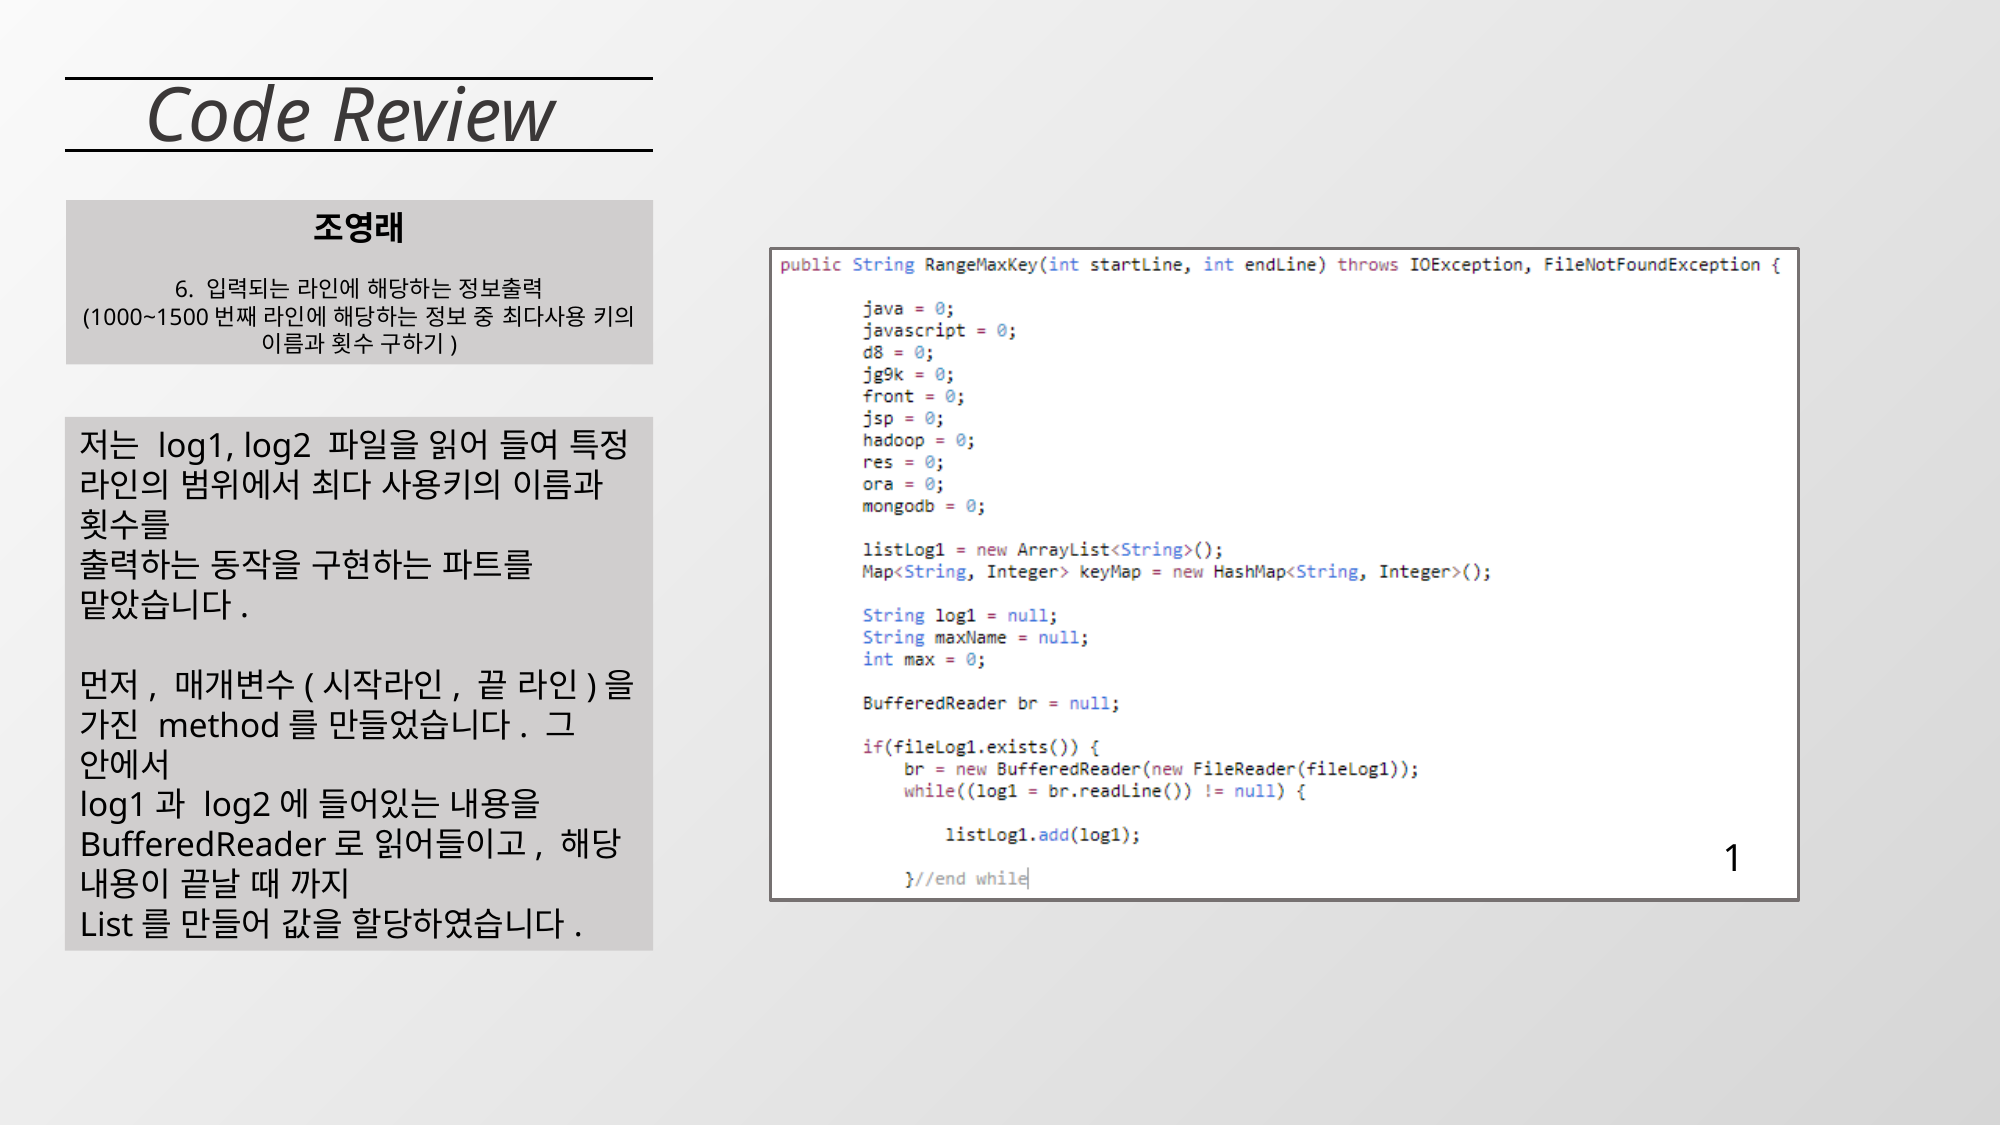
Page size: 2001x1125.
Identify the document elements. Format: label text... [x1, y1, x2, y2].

text_box 저는 log1, log2 파일을 읽어 들여 특정 라인의 범위에서 최다 사용키의 이름과 횟수를 출력하는 동작을 구현하는 파트를 맡았습니다. 먼저, 매개변수(시작라인, 끝 라인)을 가진 method를 만들었습니다. 그 안에서 log1과 log2에 들어있는 내용을 BufferedReader로 읽어들이고, 해당 내용이 끝날 때 까지 List를 만들어 값을 할당하였습니다. [64, 416, 654, 951]
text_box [771, 249, 1797, 899]
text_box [64, 59, 654, 166]
text_box 조영래 6. 입력되는 라인에 해당하는 정보출력 (1000~1500번째 라인에 해당하는 정보 중 최다사용 키의 이름과 횟수 구하기) [66, 200, 654, 365]
